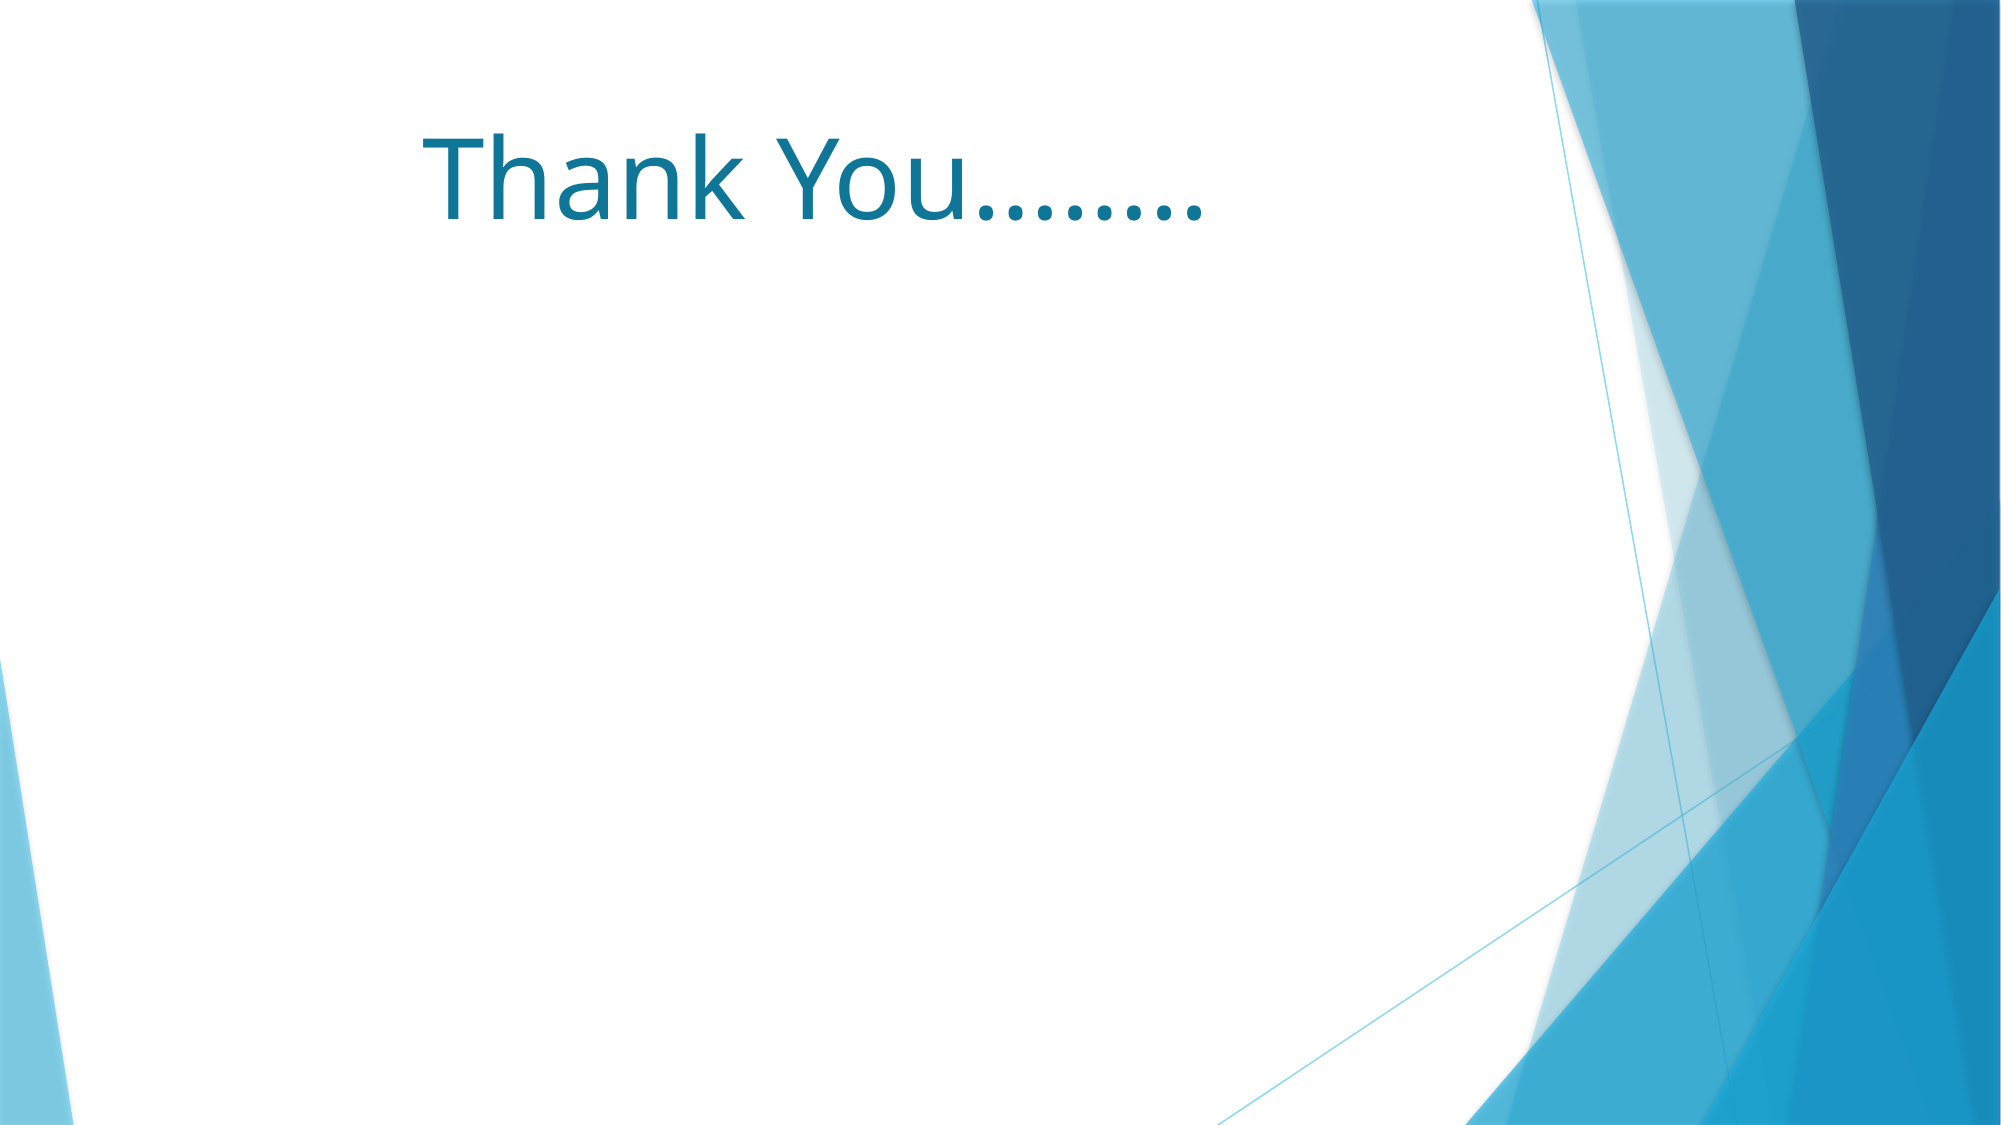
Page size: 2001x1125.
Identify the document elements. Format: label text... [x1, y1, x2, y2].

title Thank You…….. [111, 99, 1522, 317]
